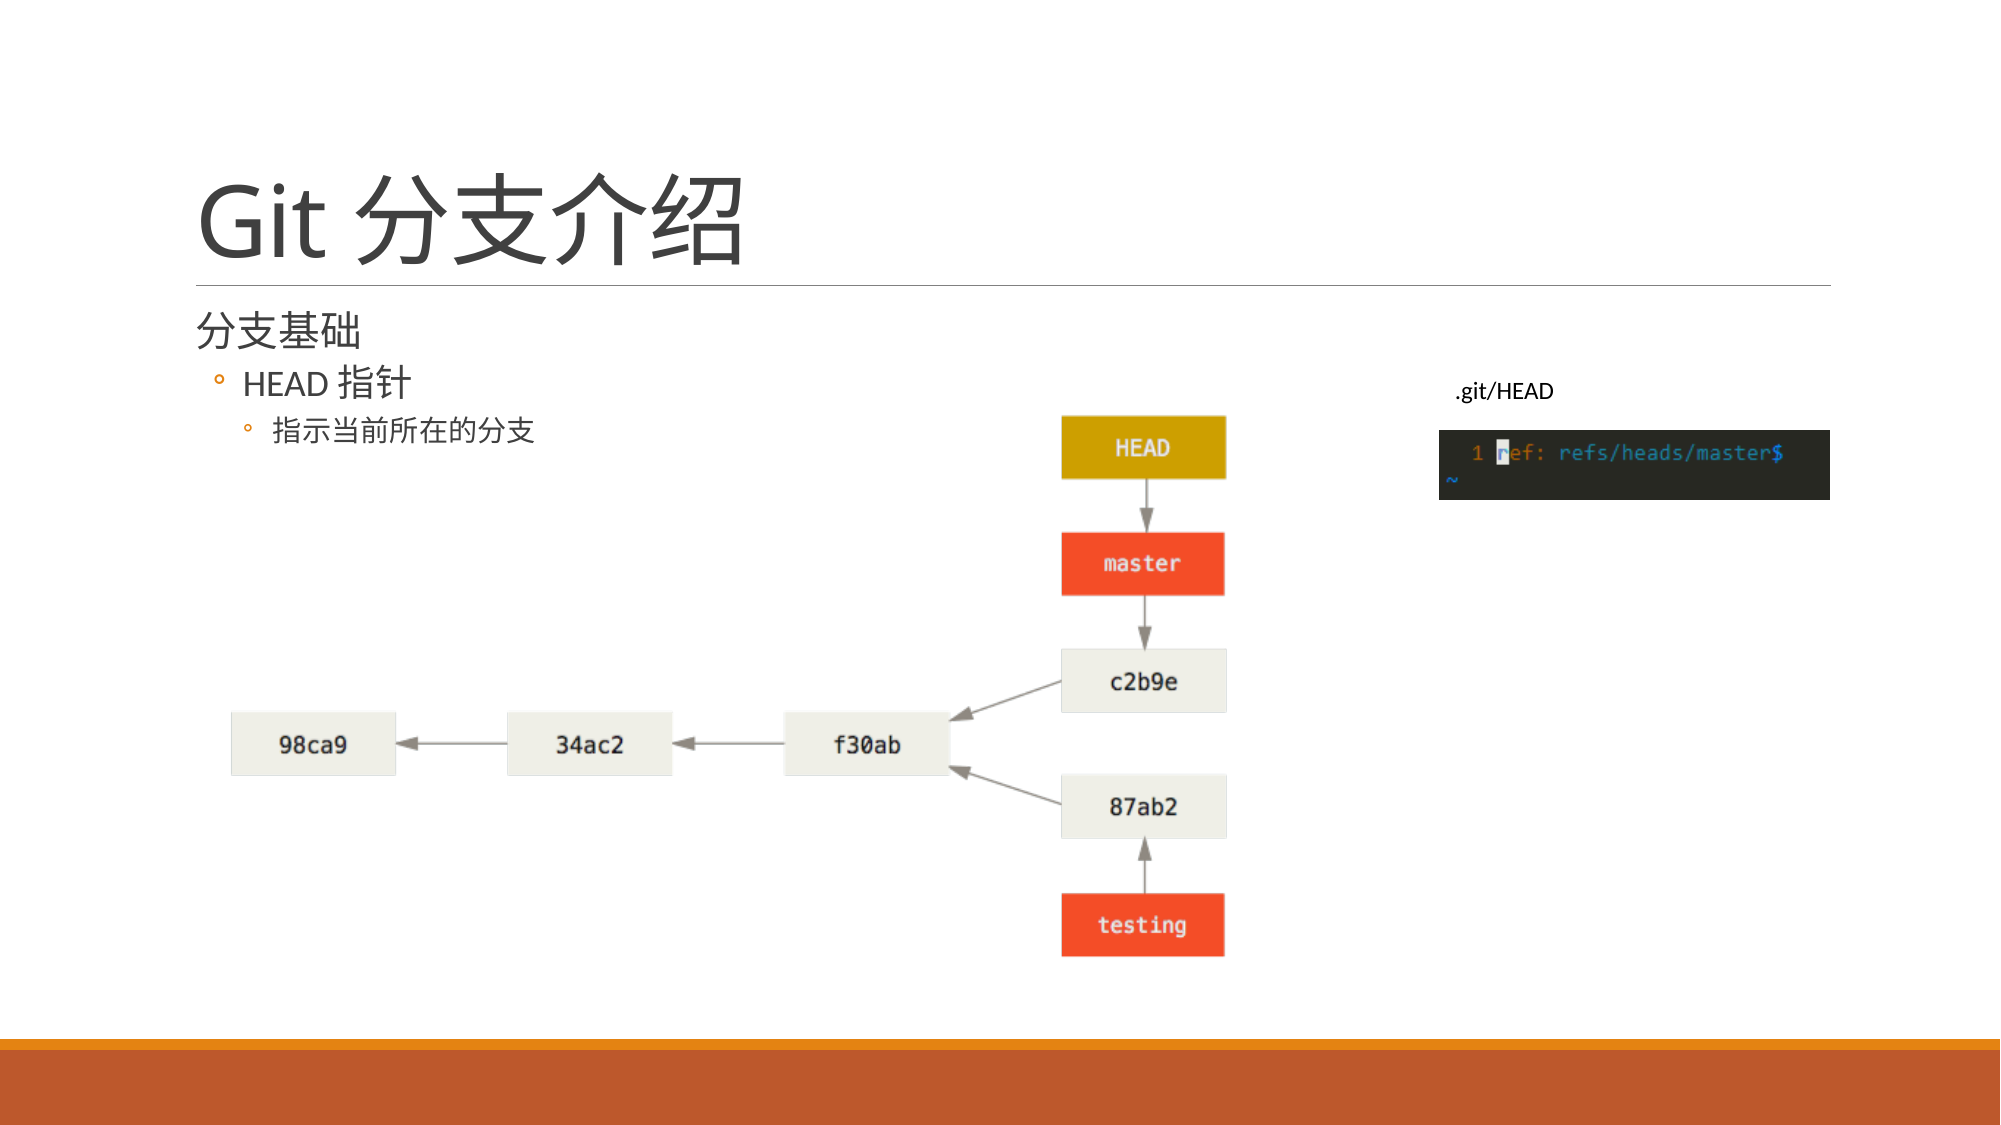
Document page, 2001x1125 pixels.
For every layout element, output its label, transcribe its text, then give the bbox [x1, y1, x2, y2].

text_box .git/HEAD [1440, 367, 1570, 413]
picture [179, 335, 1357, 1090]
list 分支基础 HEAD指针 指示当前所在的分支 [180, 302, 1830, 963]
picture [1438, 430, 1831, 501]
title Git分支介绍 [180, 47, 1830, 285]
